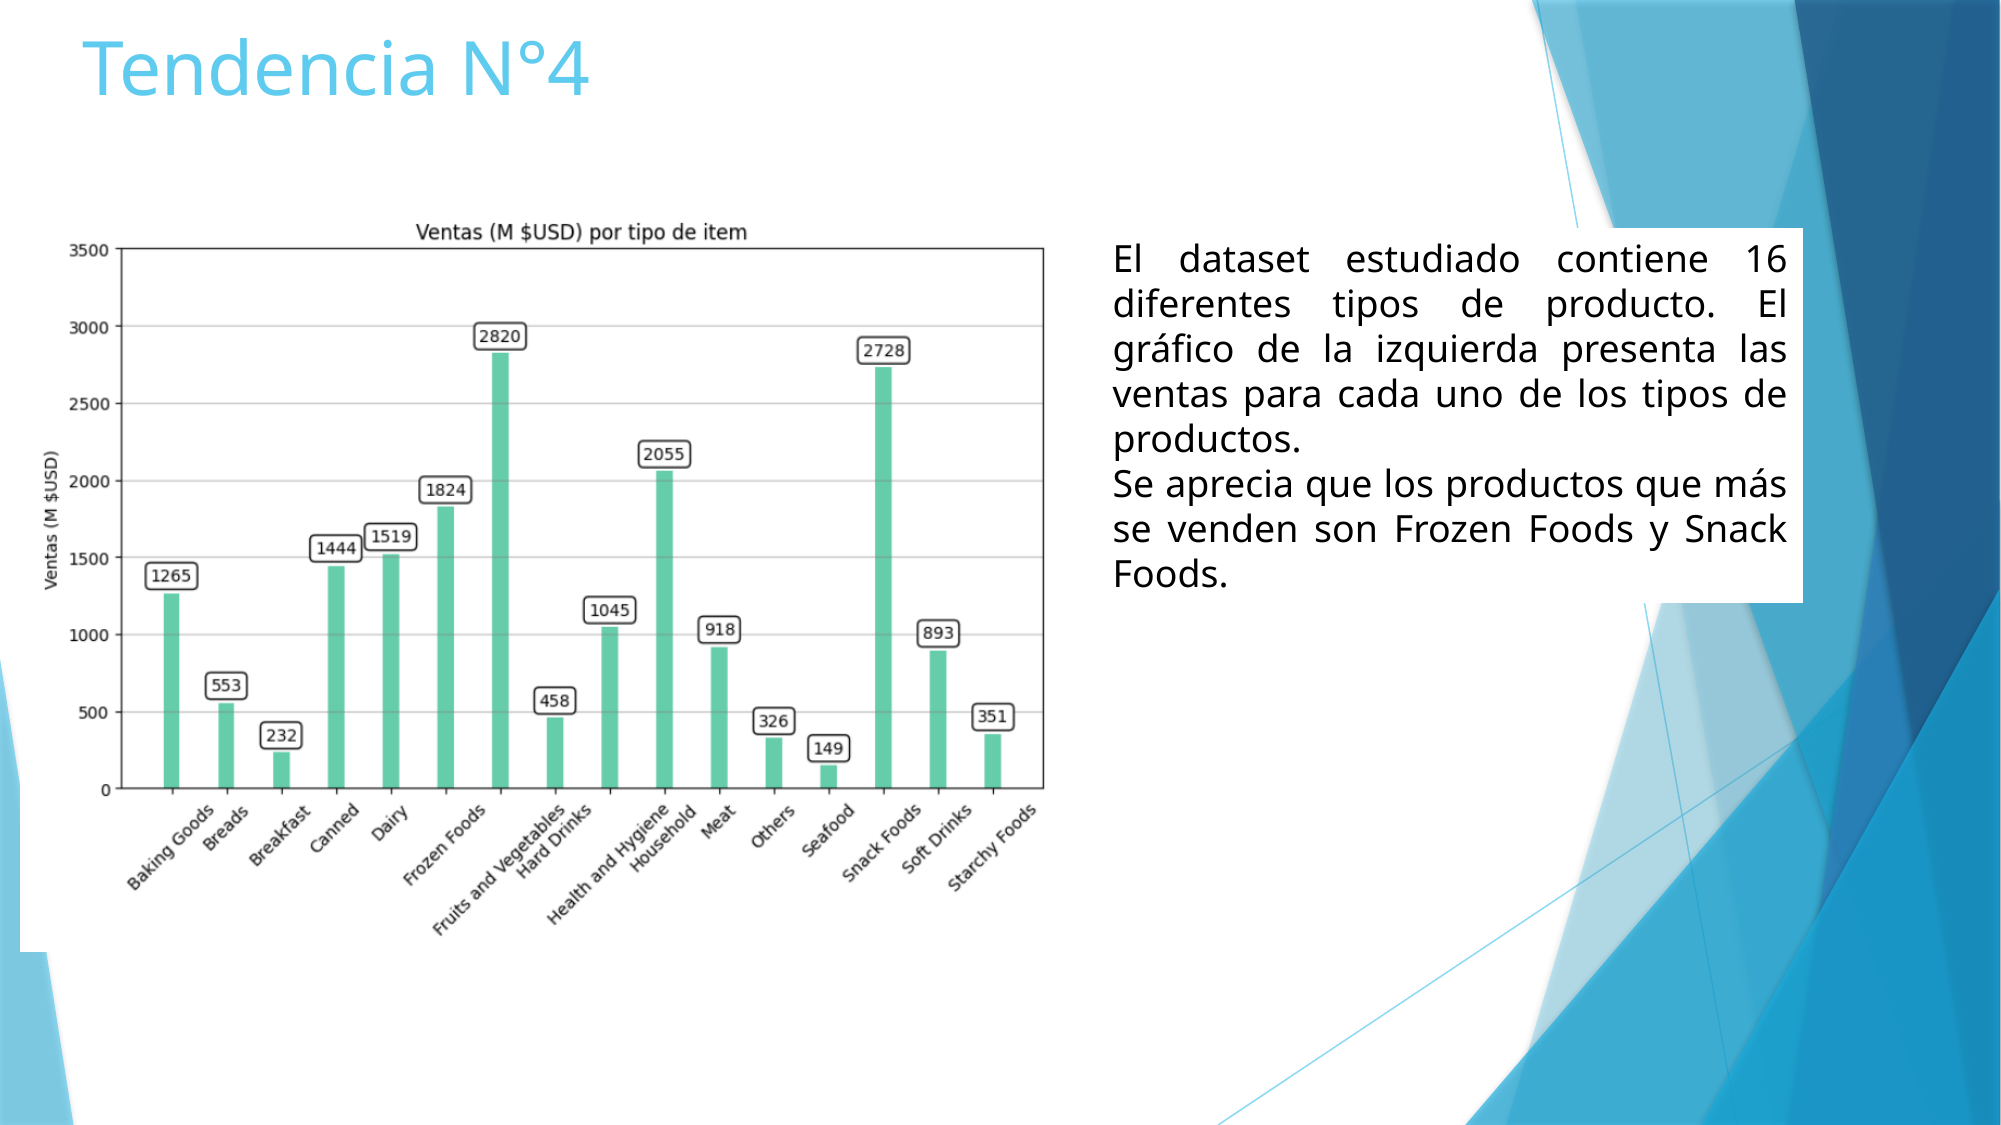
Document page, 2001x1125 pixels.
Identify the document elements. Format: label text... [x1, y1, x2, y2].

title Tendencia N°4 [67, 12, 1478, 228]
picture [20, 210, 1099, 952]
text_box El dataset estudiado contiene 16 diferentes tipos de producto. El gráfico de la izquierda presenta las ventas para cada uno de los tipos de productos. Se aprecia que los productos que más se venden son Frozen Foods y Snack Foods. [1105, 228, 1803, 603]
